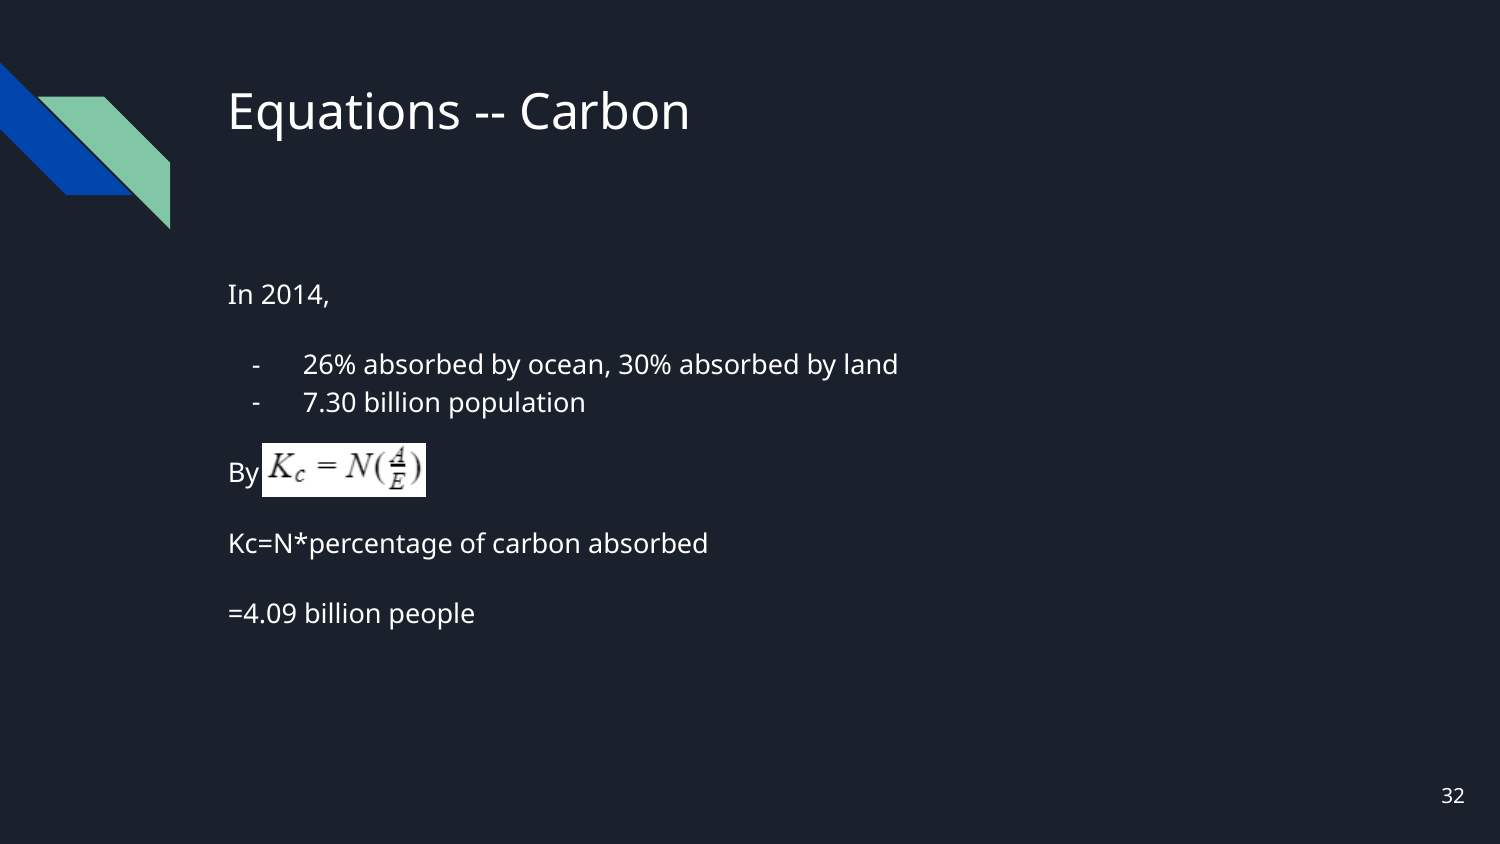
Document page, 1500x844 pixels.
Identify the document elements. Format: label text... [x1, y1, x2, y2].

slide_number 32 [1389, 764, 1480, 830]
list In 2014, 26% absorbed by ocean, 30% absorbed by land 7.30 billion population By Kc=N*A/E, Kc=N*percentage of carbon absorbed =4.09 billion people [212, 257, 1368, 735]
title Equations -- Carbon [212, 64, 1368, 215]
picture [261, 443, 426, 497]
